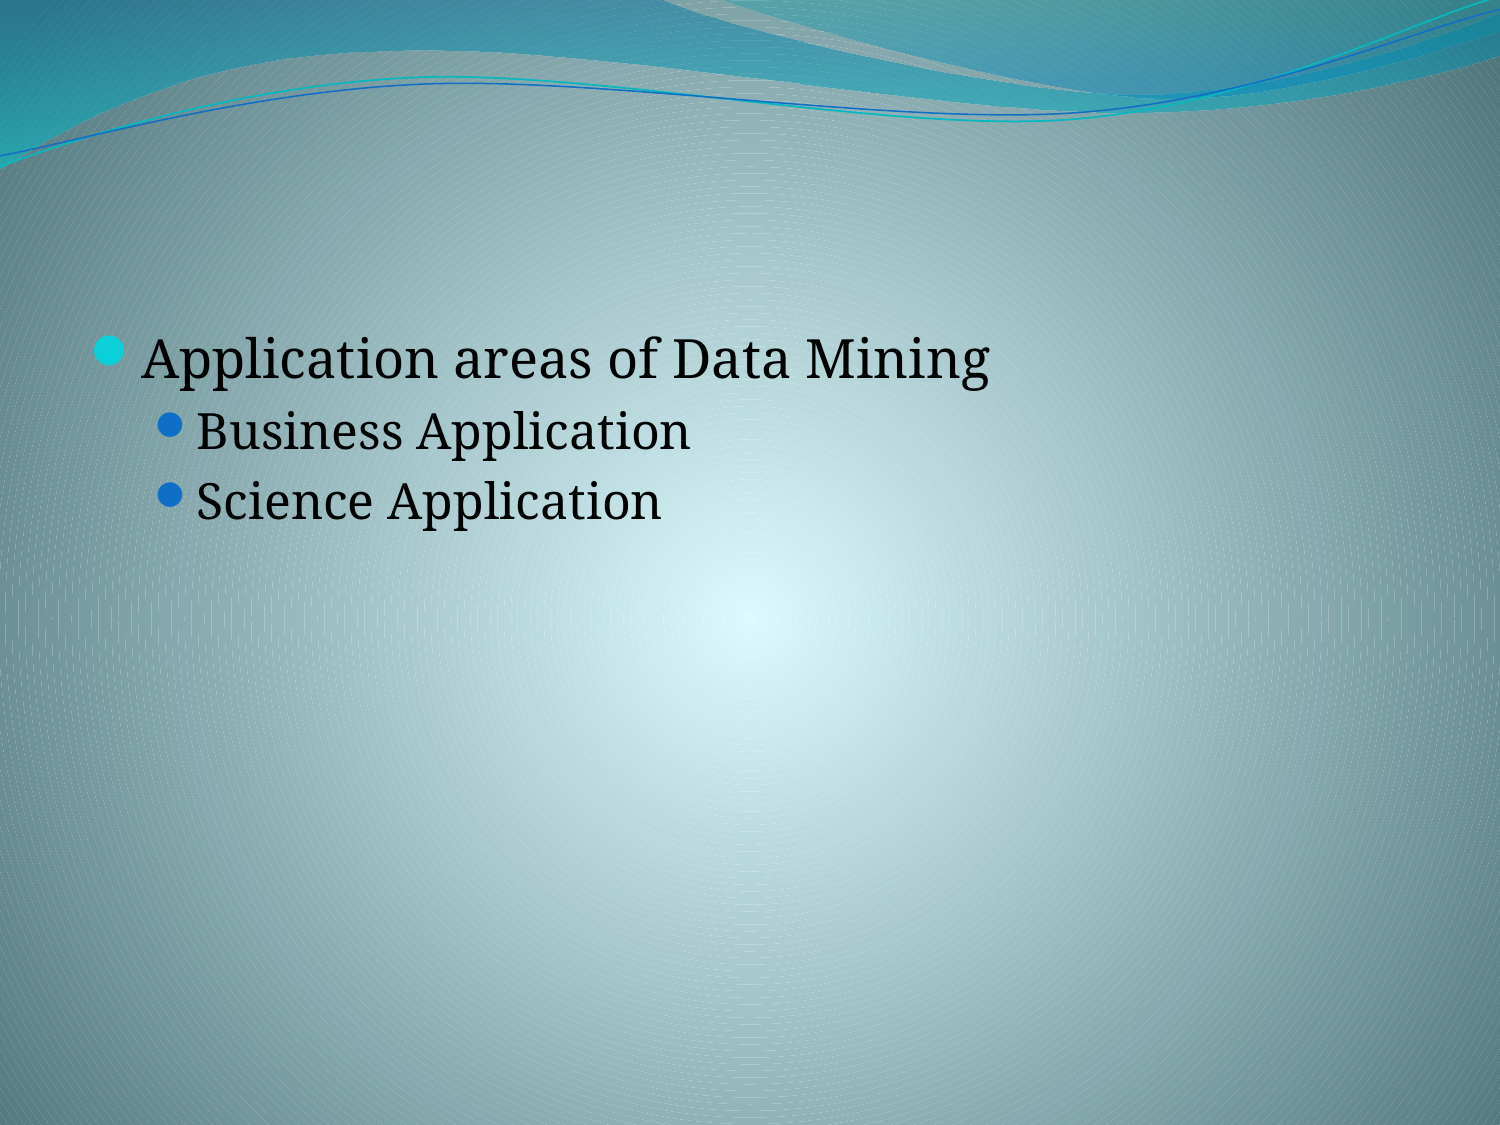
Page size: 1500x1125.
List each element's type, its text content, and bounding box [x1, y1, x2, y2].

list Application areas of Data Mining Business Application Science Application [75, 317, 1425, 1038]
